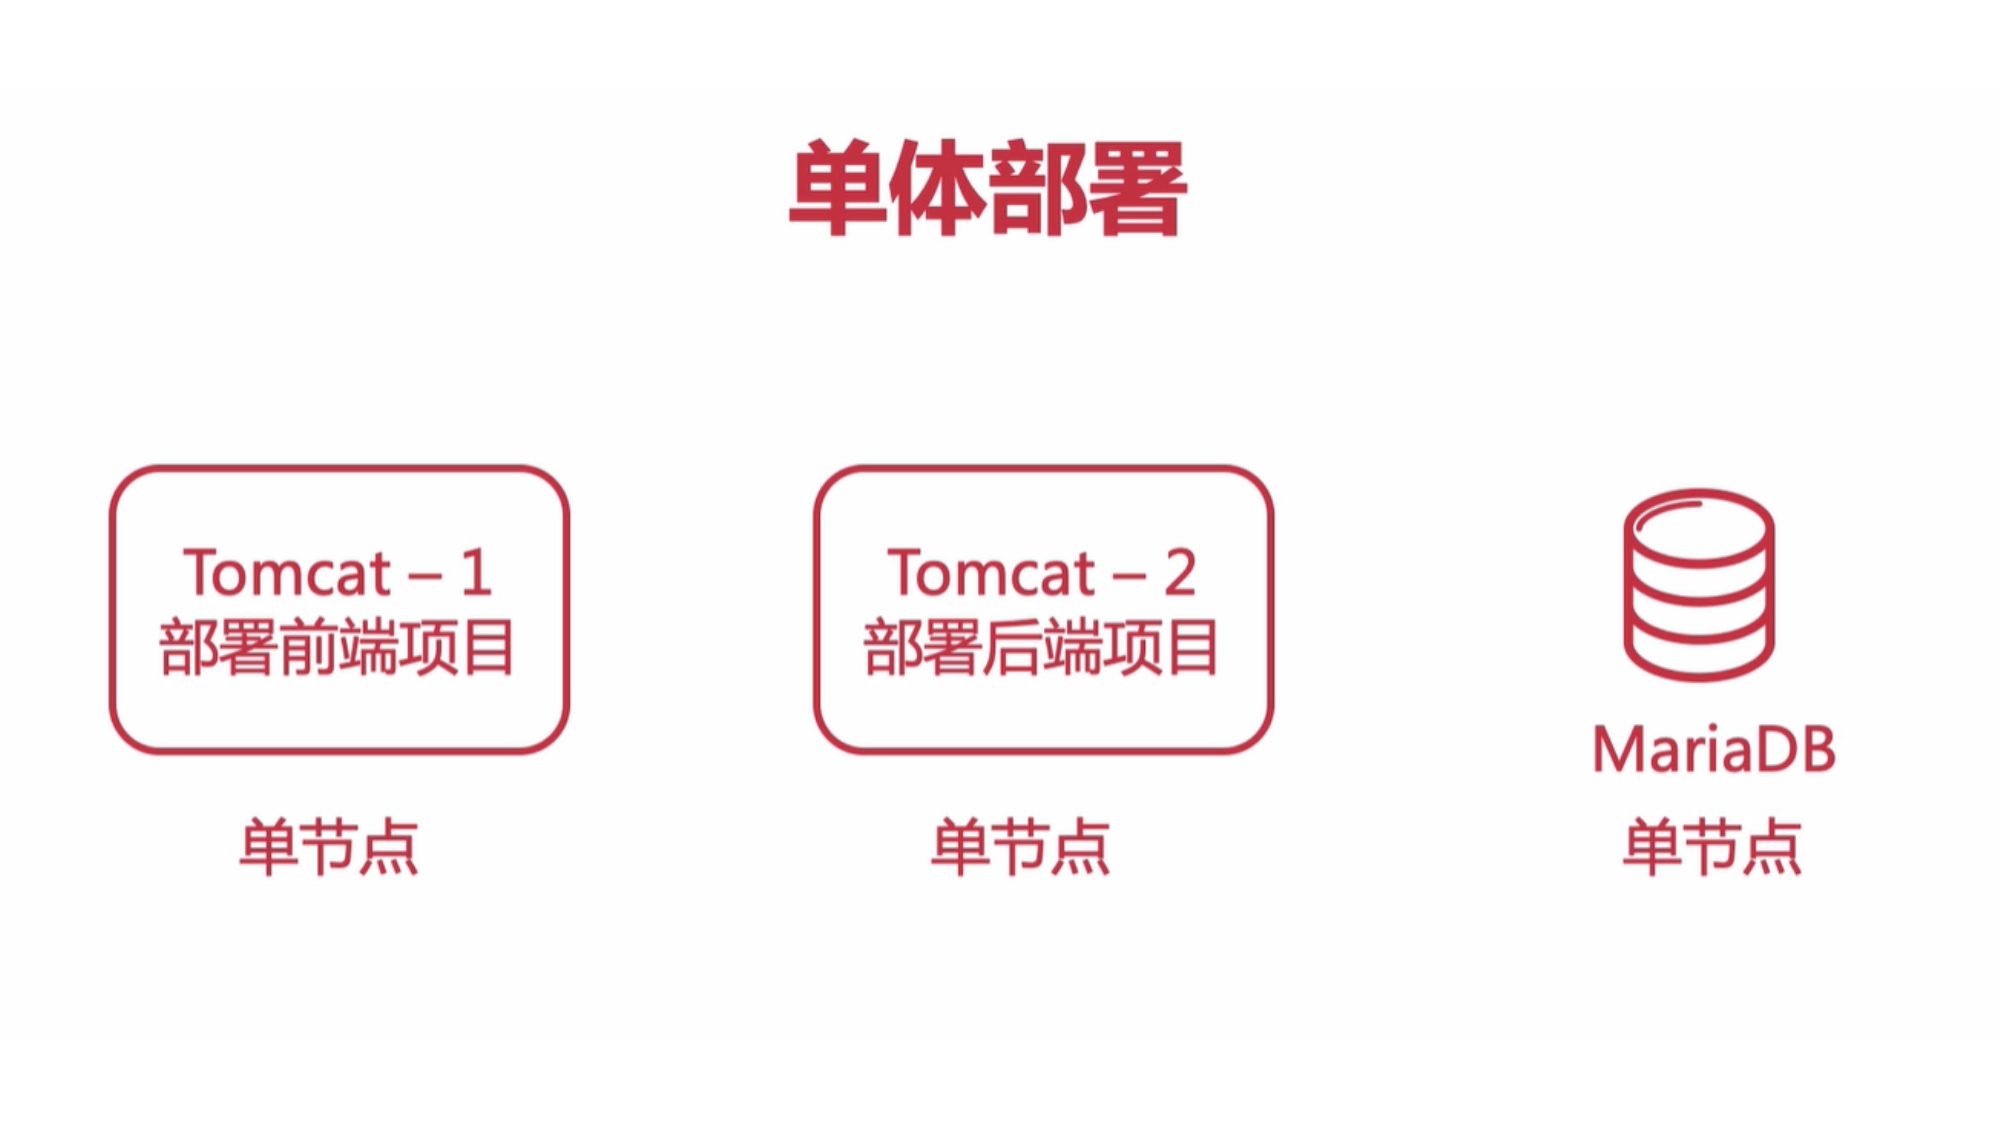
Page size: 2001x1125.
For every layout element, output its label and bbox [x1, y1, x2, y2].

picture [0, 84, 2000, 1041]
